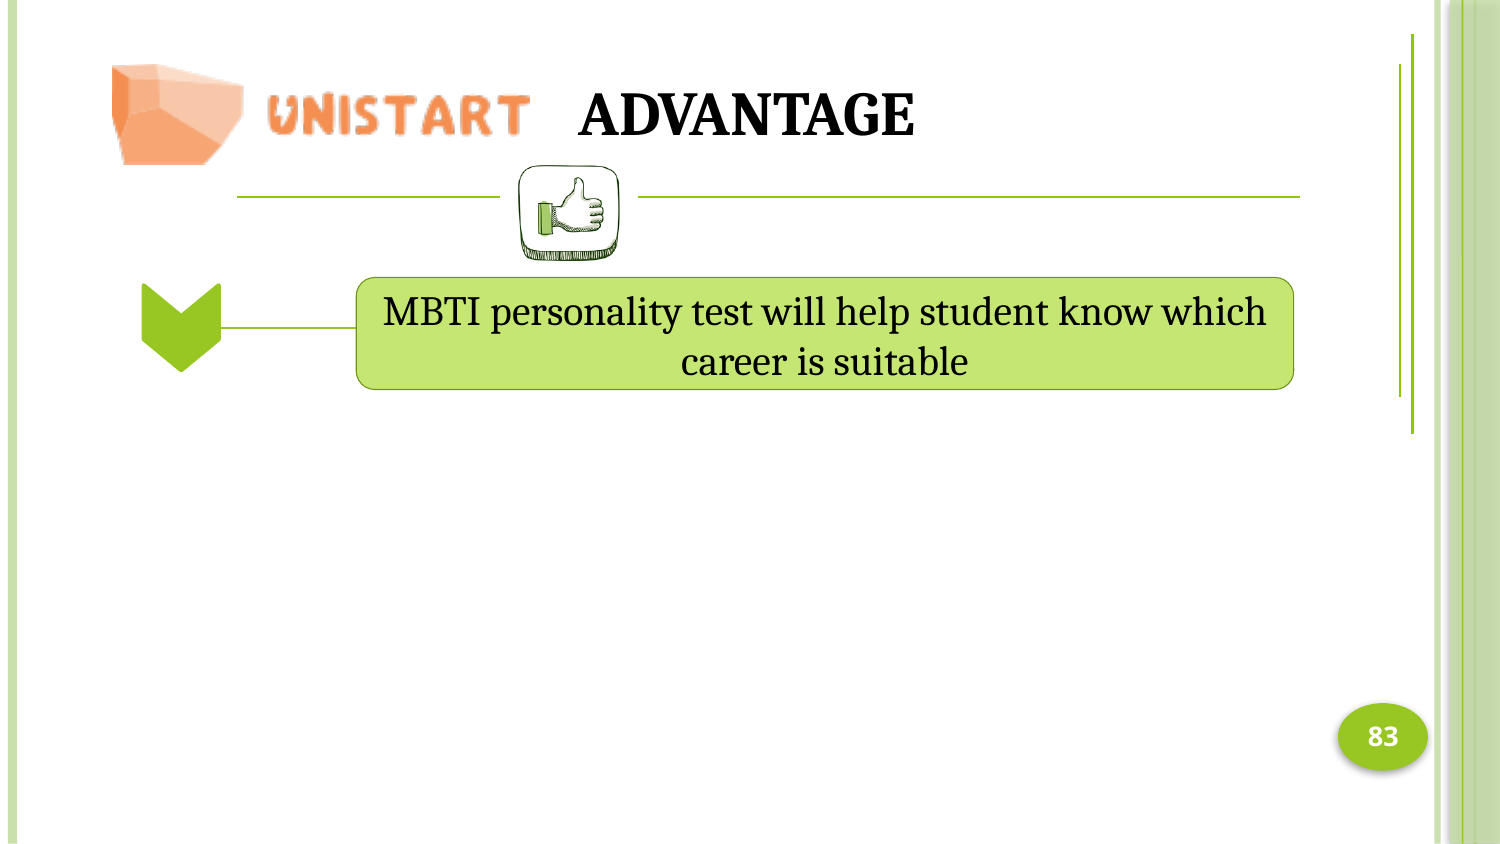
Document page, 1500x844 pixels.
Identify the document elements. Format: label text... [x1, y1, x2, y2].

text_box ADVANTAGE [565, 58, 1325, 155]
text_box [141, 283, 221, 372]
slide_number 83 [1333, 705, 1434, 770]
picture [111, 64, 635, 272]
text_box MBTI personality test will help student know which career is suitable [354, 275, 1296, 392]
